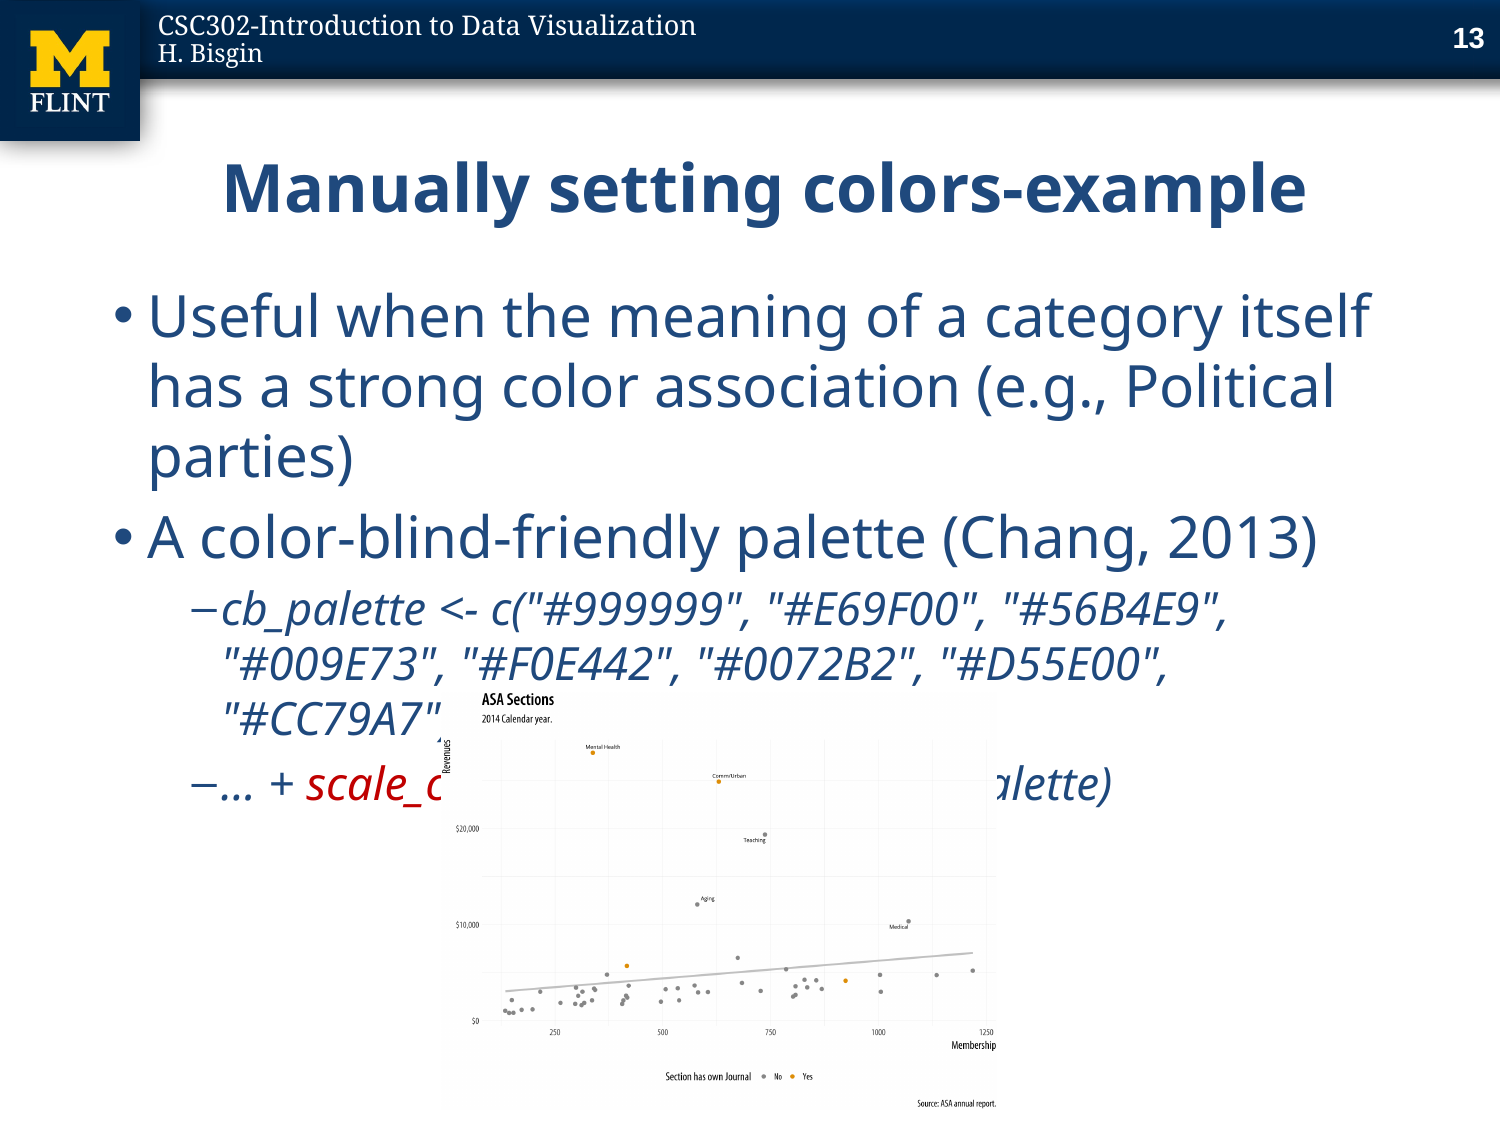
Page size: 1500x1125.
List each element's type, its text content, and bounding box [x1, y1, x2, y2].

title Manually setting colors-example [73, 109, 1457, 263]
slide_number 13 [1149, 6, 1500, 67]
picture [0, 0, 1500, 1122]
list Useful when the meaning of a category itself has a strong color association (e.g., Political parties) A color-blind-friendly palette (Chang, 2013) cb_palette <- c("#999999", "#E69F00", "#56B4E9", "#009E73", "#F0E442", "#0072B2", "#D55E00", "#CC79A7") … + scale_color_manual(values = cb_palette) [75, 269, 1425, 990]
